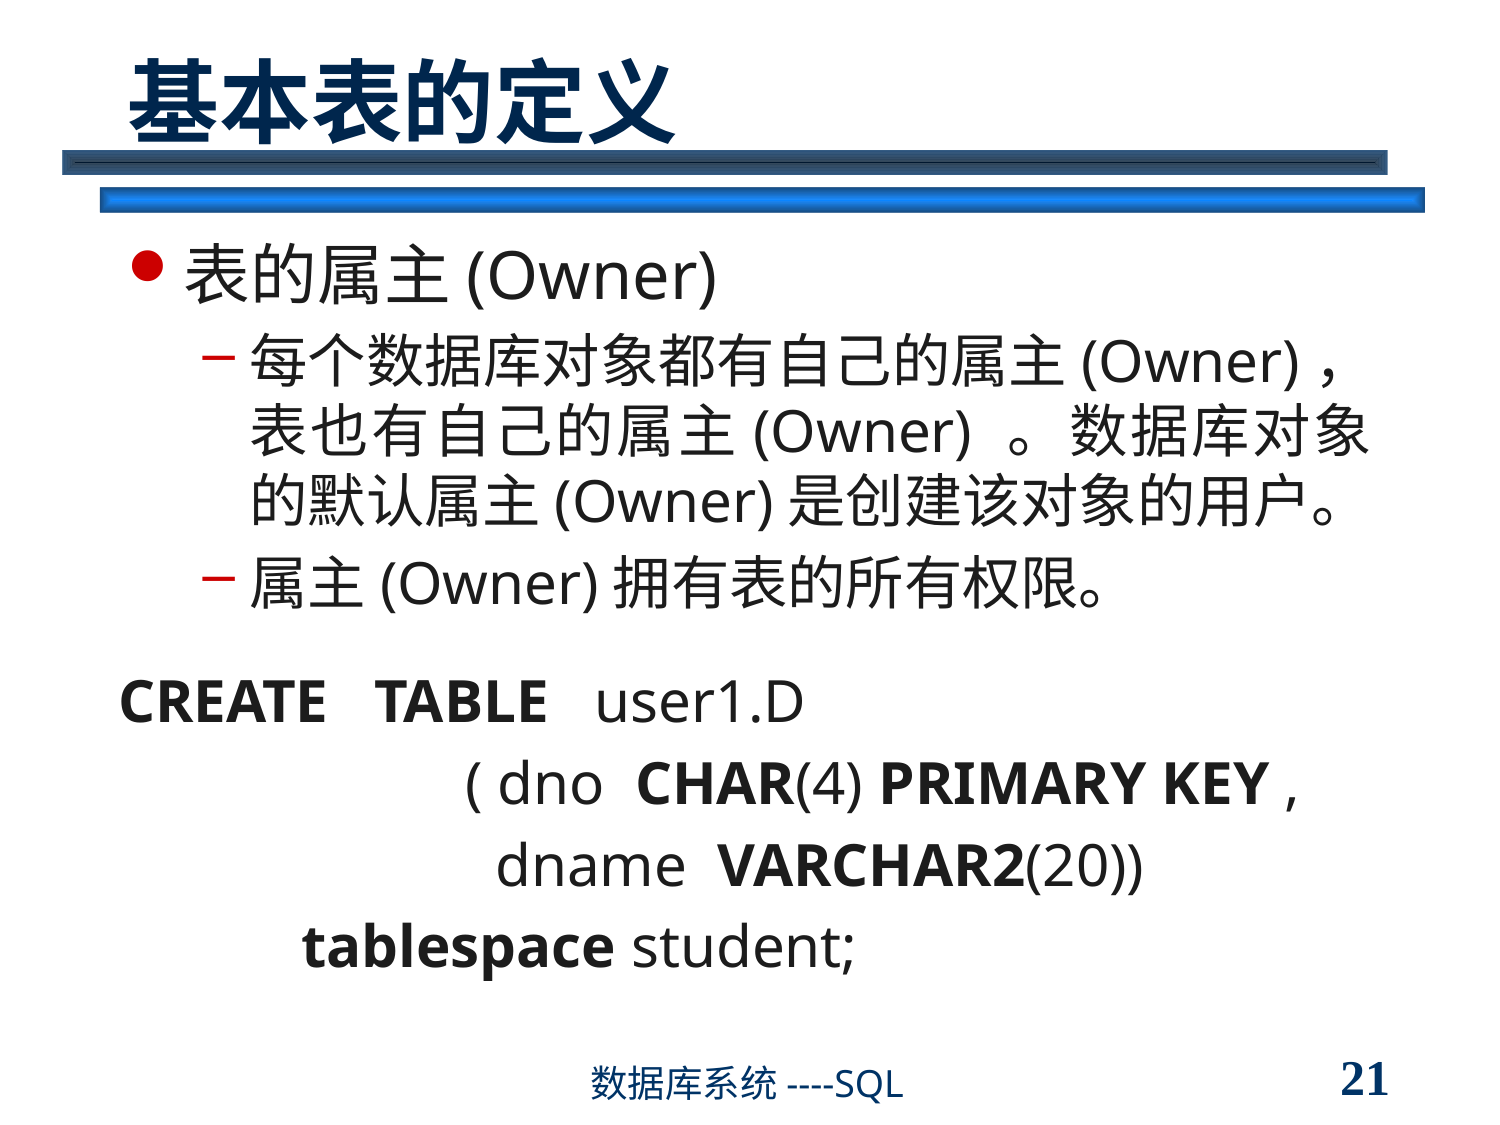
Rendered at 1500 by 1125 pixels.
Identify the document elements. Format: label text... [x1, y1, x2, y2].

list 表的属主(Owner) 每个数据库对象都有自己的属主(Owner)，表也有自己的属主(Owner) 。数据库对象的默认属主(Owner)是创建该对象的用户。 属主(Owner)拥有表的所有权限。 [112, 224, 1388, 656]
slide_number 21 [1324, 1049, 1489, 1101]
footer 数据库系统----SQL [574, 1062, 1188, 1113]
title 基本表的定义 [112, 24, 1388, 163]
text_box CREATE TABLE user1.D ( dno CHAR(4) PRIMARY KEY , dname VARCHAR2(20)) tablespace student; [27, 656, 1472, 1000]
